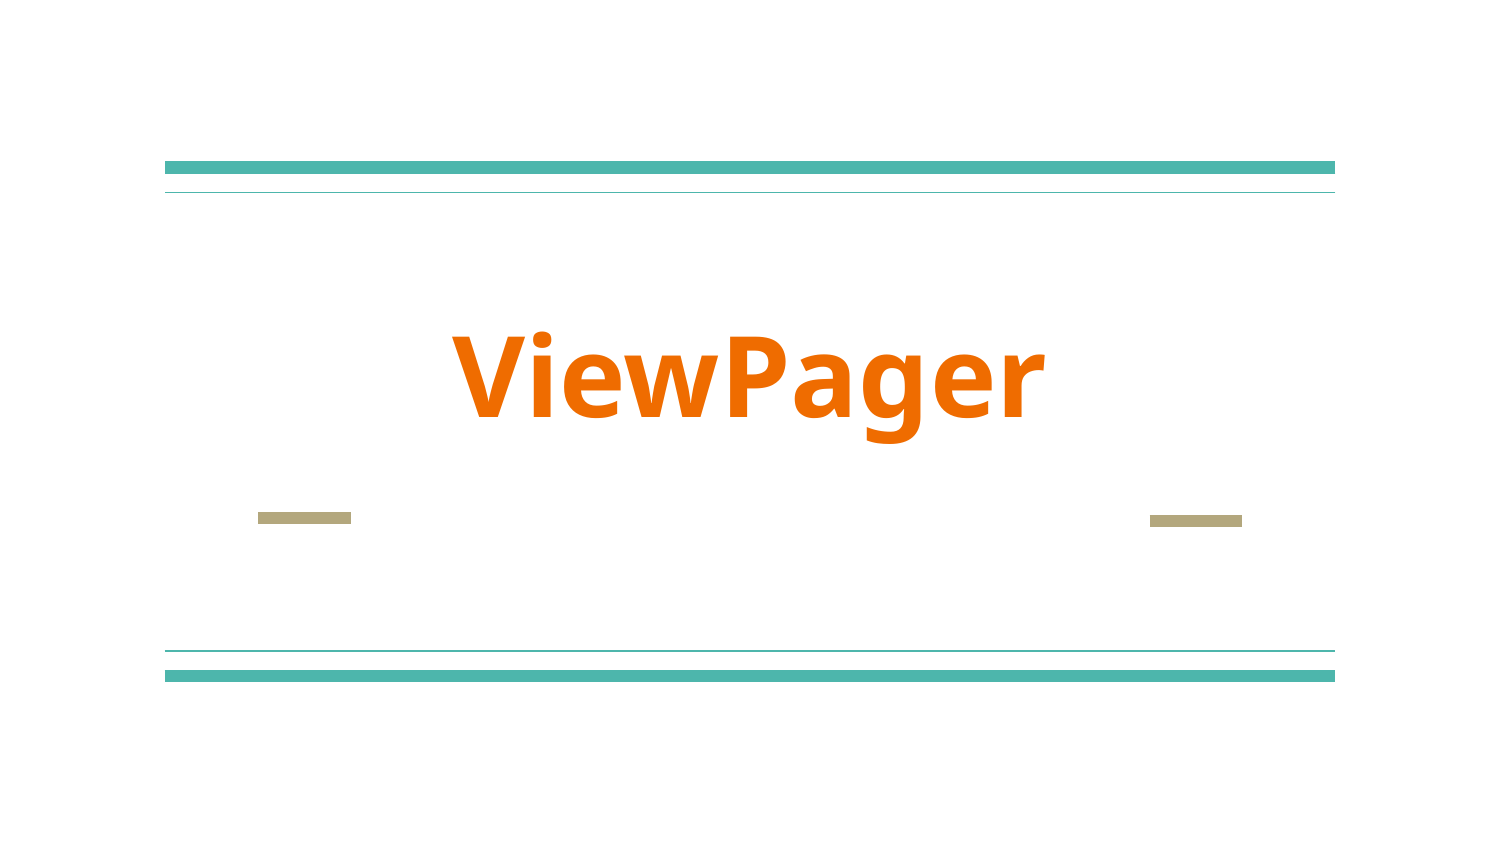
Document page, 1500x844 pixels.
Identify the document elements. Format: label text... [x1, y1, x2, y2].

title ViewPager [164, 287, 1336, 456]
